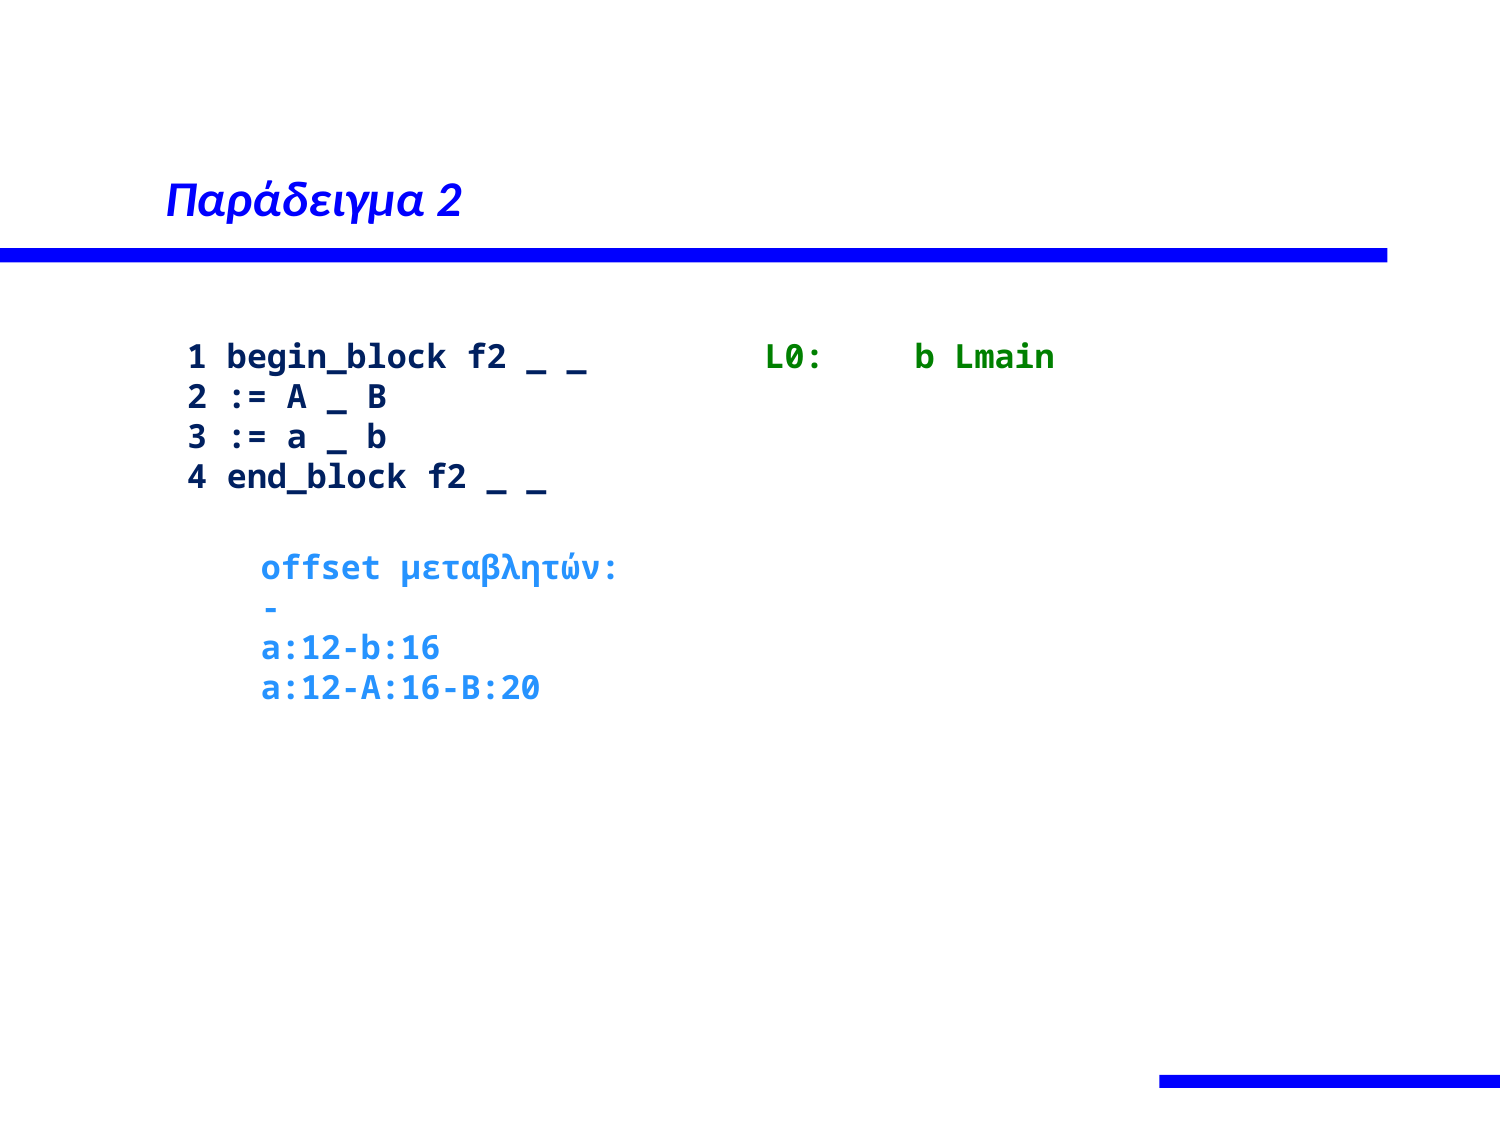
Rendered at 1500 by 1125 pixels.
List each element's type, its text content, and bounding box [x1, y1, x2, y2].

text_box offset μεταβλητών: - a:12-b:16 a:12-A:16-B:20 [246, 538, 657, 754]
title Παράδειγμα 2 [149, 46, 1455, 235]
text_box 1 begin_block f2 _ _ 2 := A _ B 3 := a _ b 4 end_block f2 _ _ [152, 328, 610, 503]
text_box L0: b Lmain [749, 328, 1348, 423]
